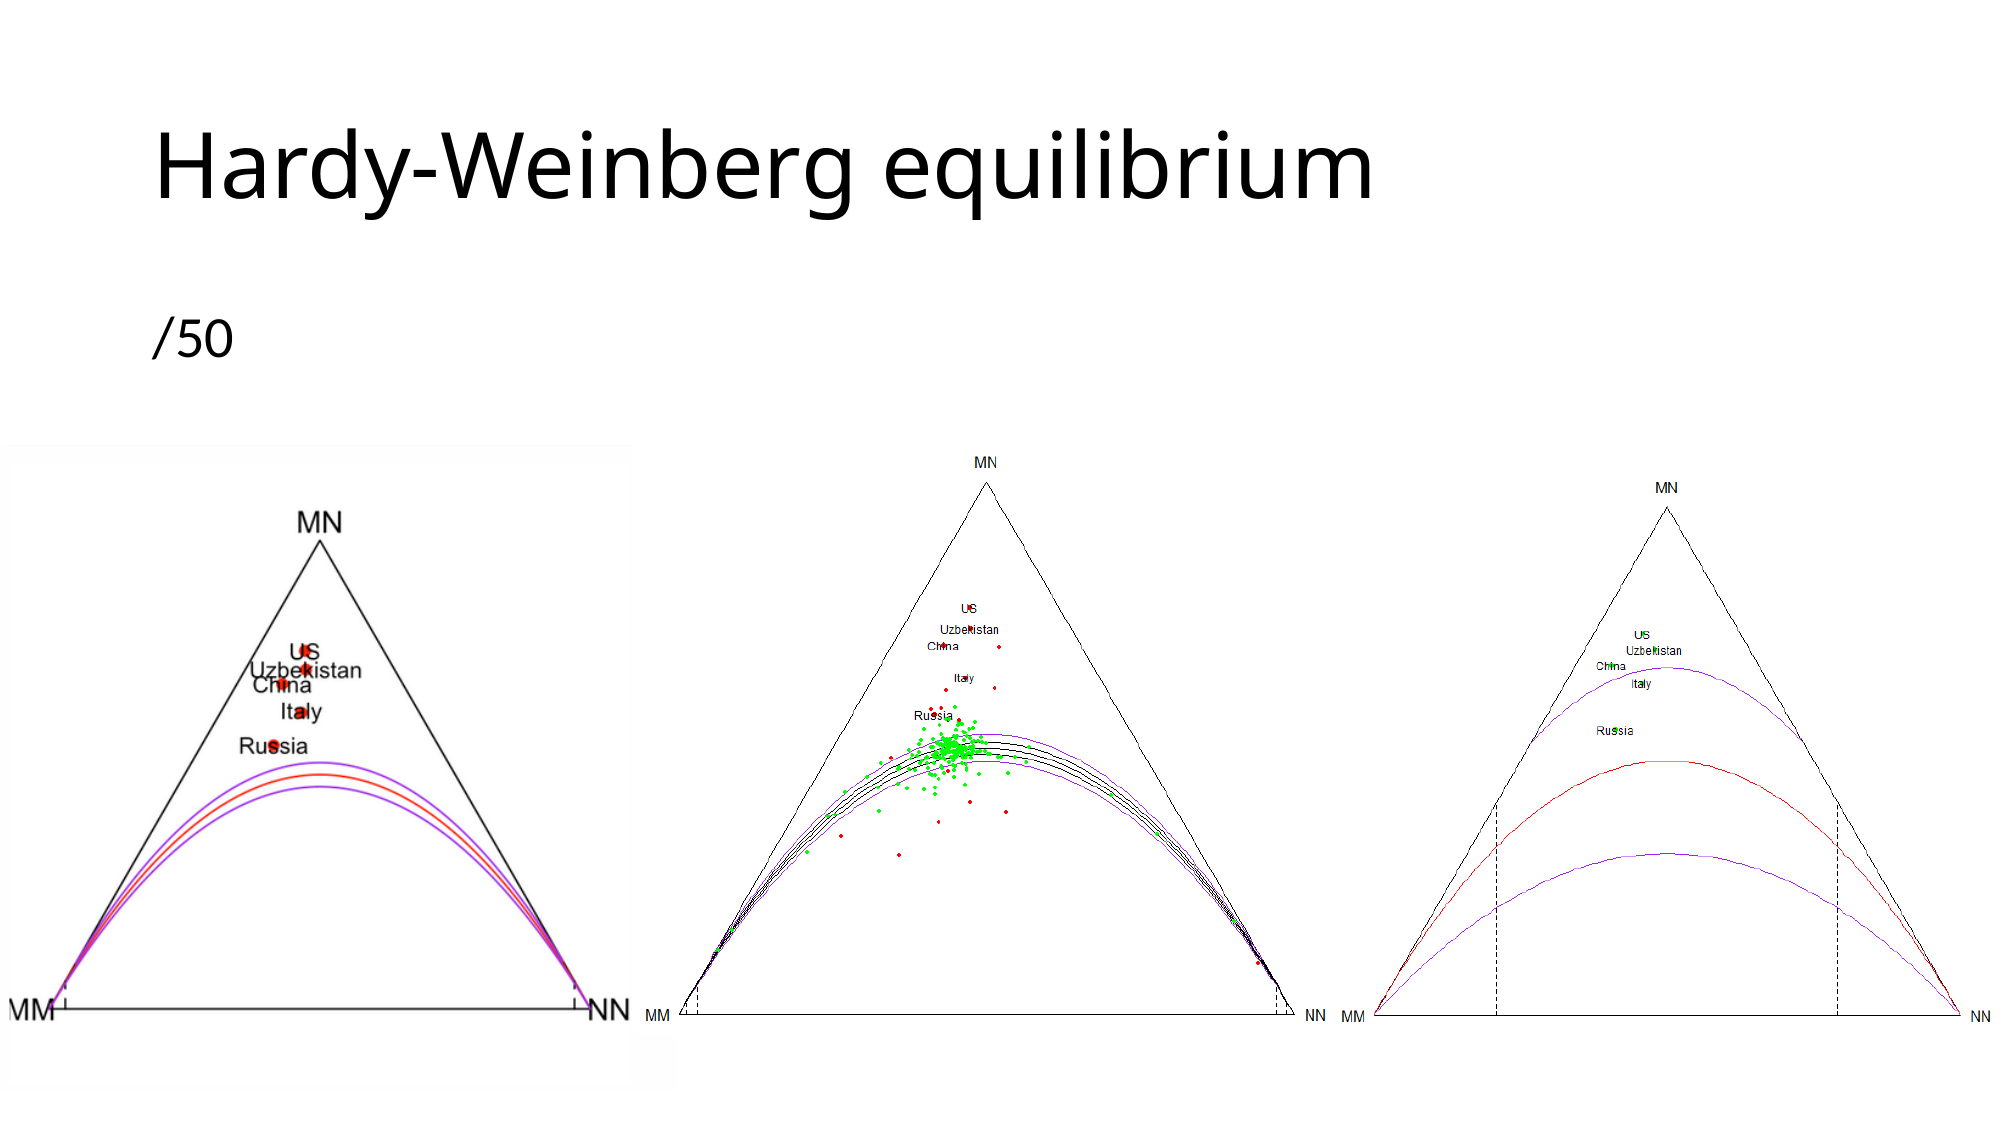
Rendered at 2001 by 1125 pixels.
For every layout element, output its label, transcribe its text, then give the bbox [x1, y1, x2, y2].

picture [0, 445, 1999, 1090]
title Hardy-Weinberg equilibrium [137, 59, 1863, 278]
list /50 [137, 299, 1910, 468]
